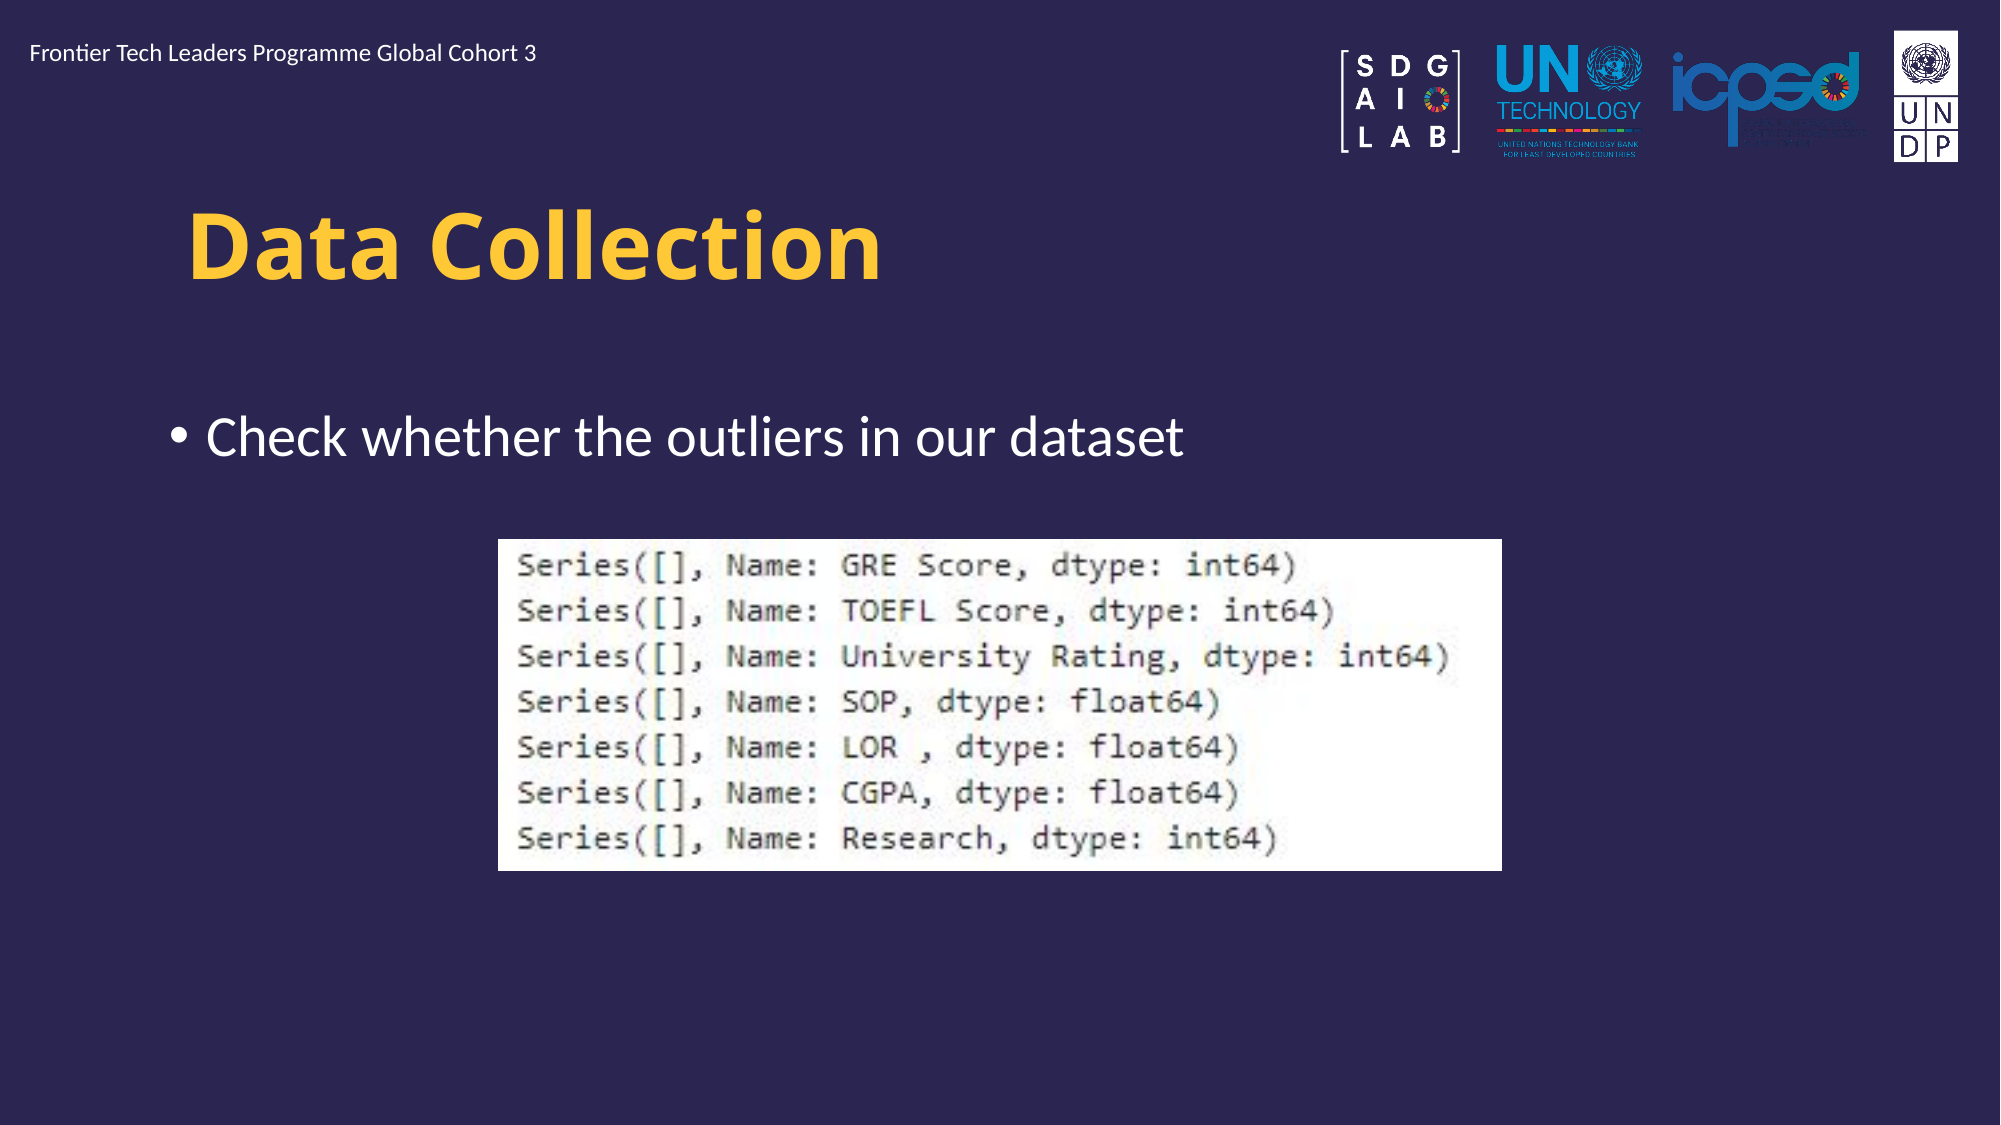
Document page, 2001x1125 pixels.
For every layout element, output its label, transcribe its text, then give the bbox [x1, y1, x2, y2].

picture [1337, 35, 1464, 163]
text_box Frontier Tech Leaders Programme Global Cohort 3 [14, 29, 846, 74]
list Check whether the outliers in our dataset [153, 308, 1810, 993]
picture [1822, 74, 1848, 100]
picture [1490, 42, 1648, 163]
title Data Collection [170, 174, 1830, 326]
picture [1673, 0, 1989, 193]
picture [498, 539, 1502, 871]
